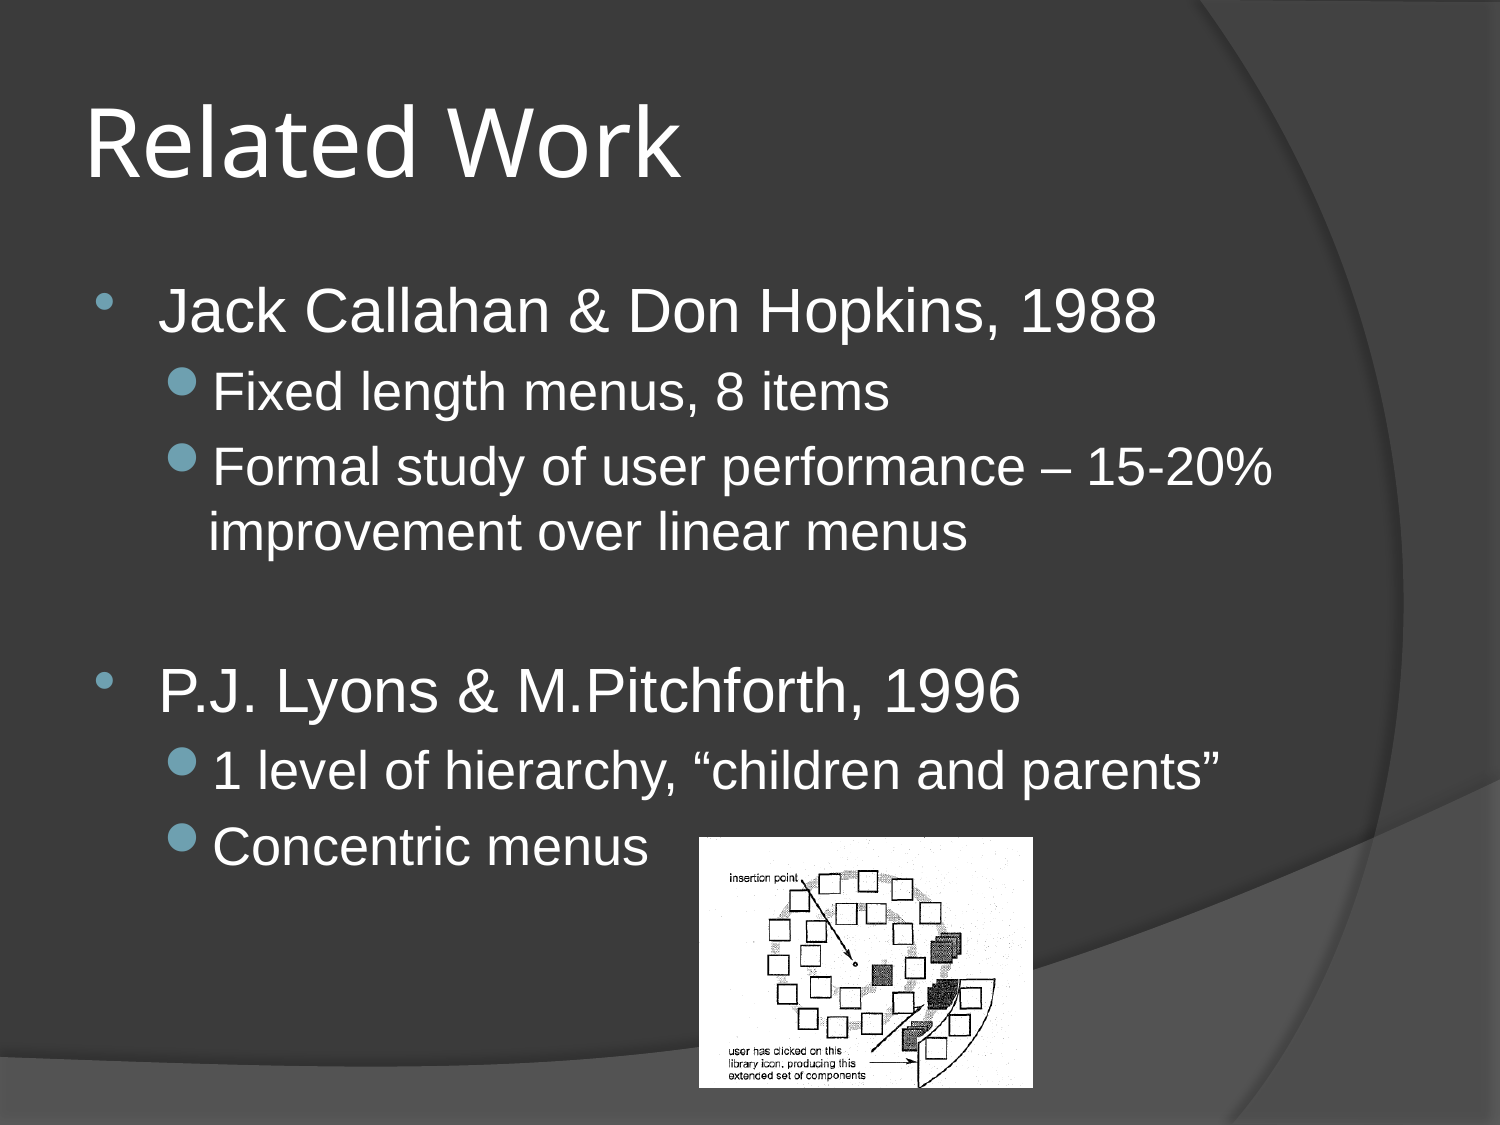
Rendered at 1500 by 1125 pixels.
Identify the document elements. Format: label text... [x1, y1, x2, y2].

list Jack Callahan & Don Hopkins, 1988 Fixed length menus, 8 items Formal study of user performance – 15-20% improvement over linear menus P.J. Lyons & M.Pitchforth, 1996 1 level of hierarchy, “children and parents” Concentric menus [74, 262, 1301, 1006]
picture [699, 837, 1034, 1088]
title Related Work [74, 44, 1301, 233]
